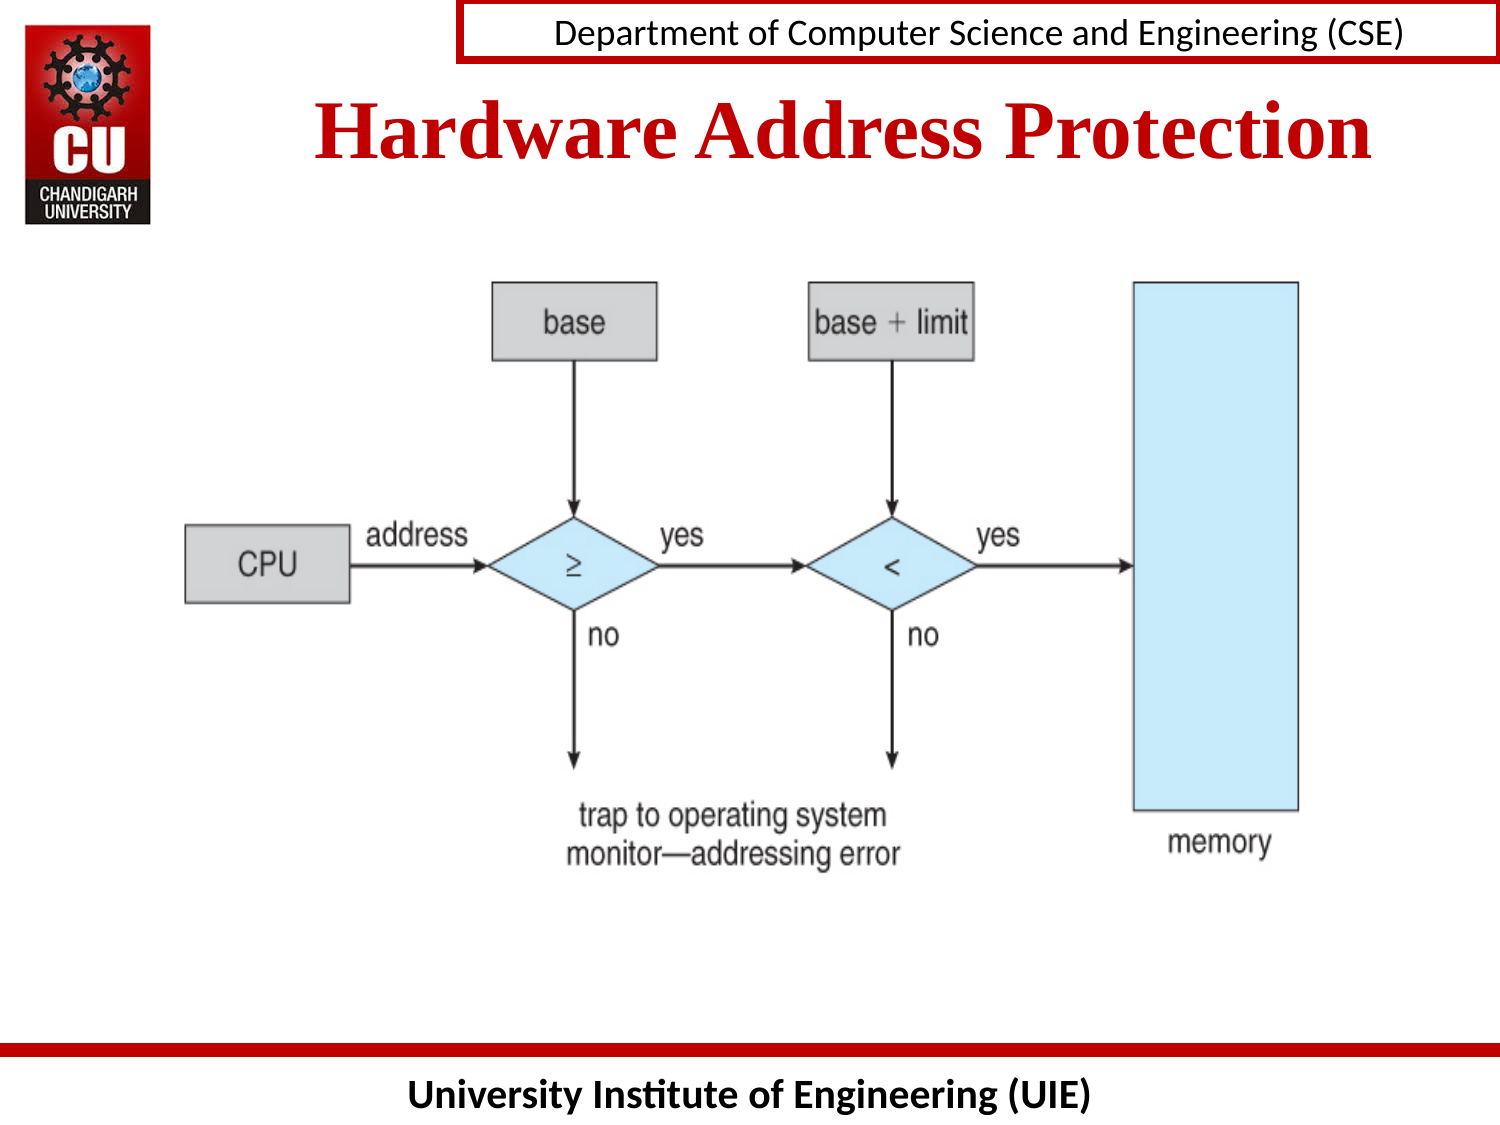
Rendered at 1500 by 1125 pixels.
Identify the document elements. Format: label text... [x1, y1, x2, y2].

title Hardware Address Protection [194, 75, 1495, 175]
picture [174, 266, 1308, 876]
picture [24, 24, 151, 225]
